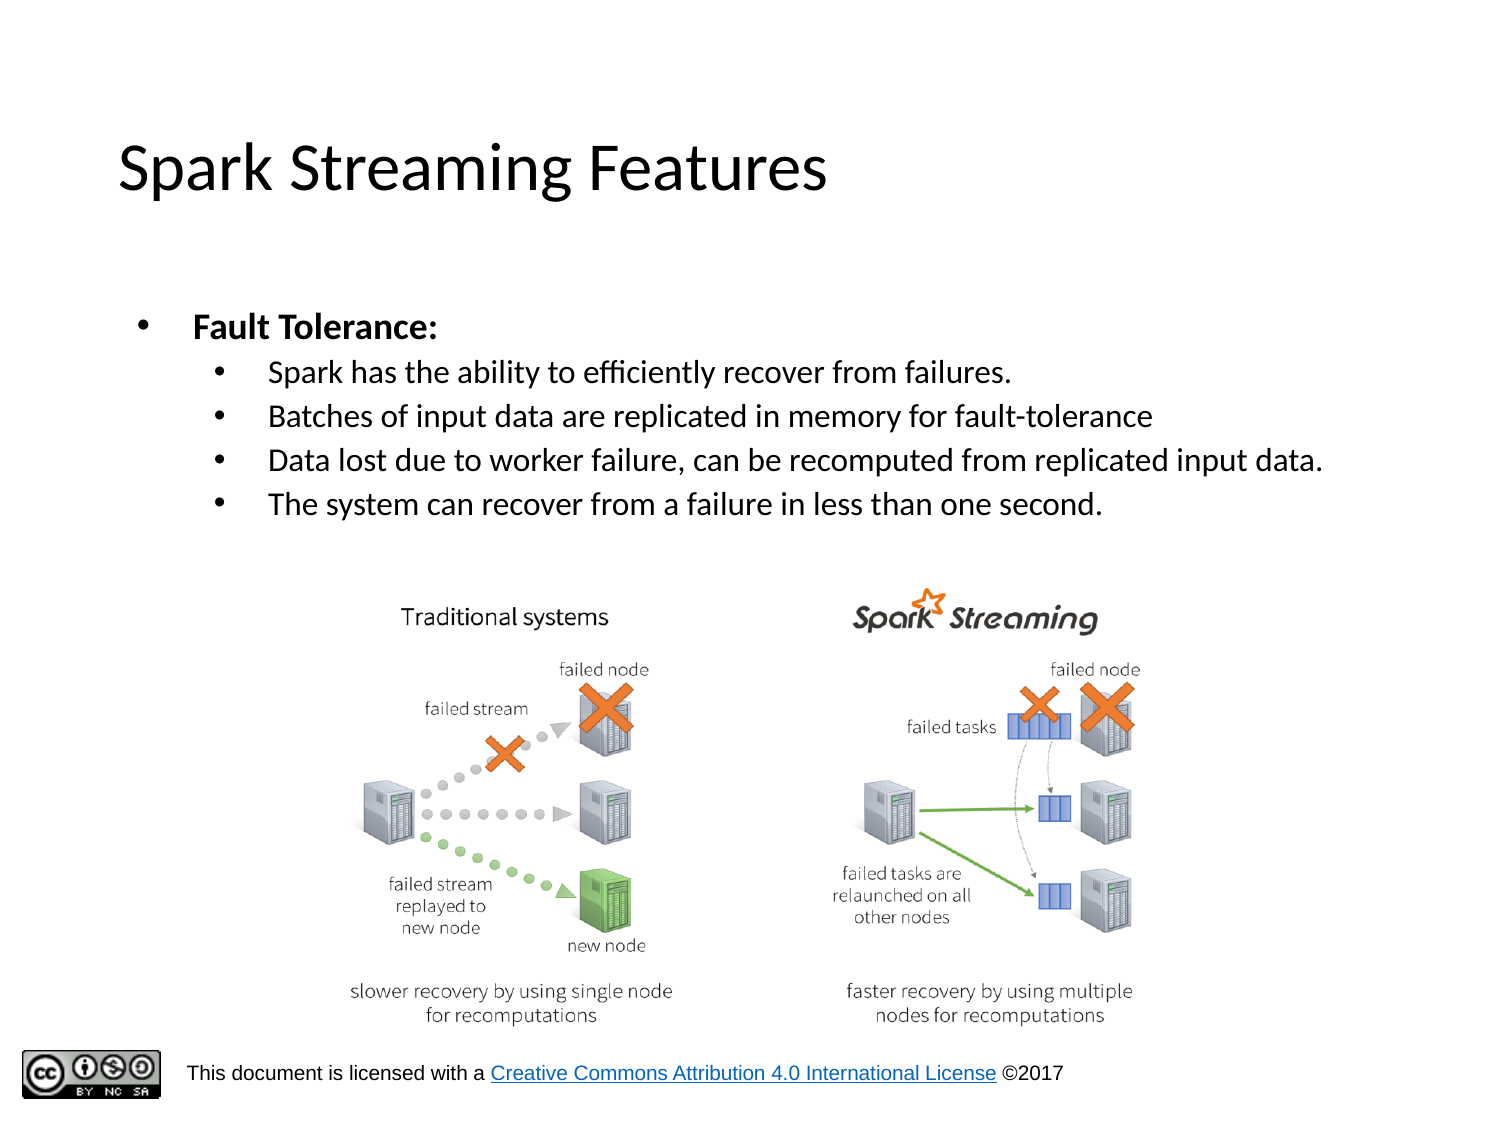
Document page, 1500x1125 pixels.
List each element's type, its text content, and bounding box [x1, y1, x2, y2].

list Fault Tolerance: Spark has the ability to efficiently recover from failures. Batches of input data are replicated in memory for fault-tolerance Data lost due to worker failure, can be recomputed from replicated input data. The system can recover from a failure in less than one second. [103, 299, 1397, 1014]
picture [22, 1050, 161, 1099]
picture [333, 586, 1167, 1039]
title Spark Streaming Features [103, 59, 1397, 278]
